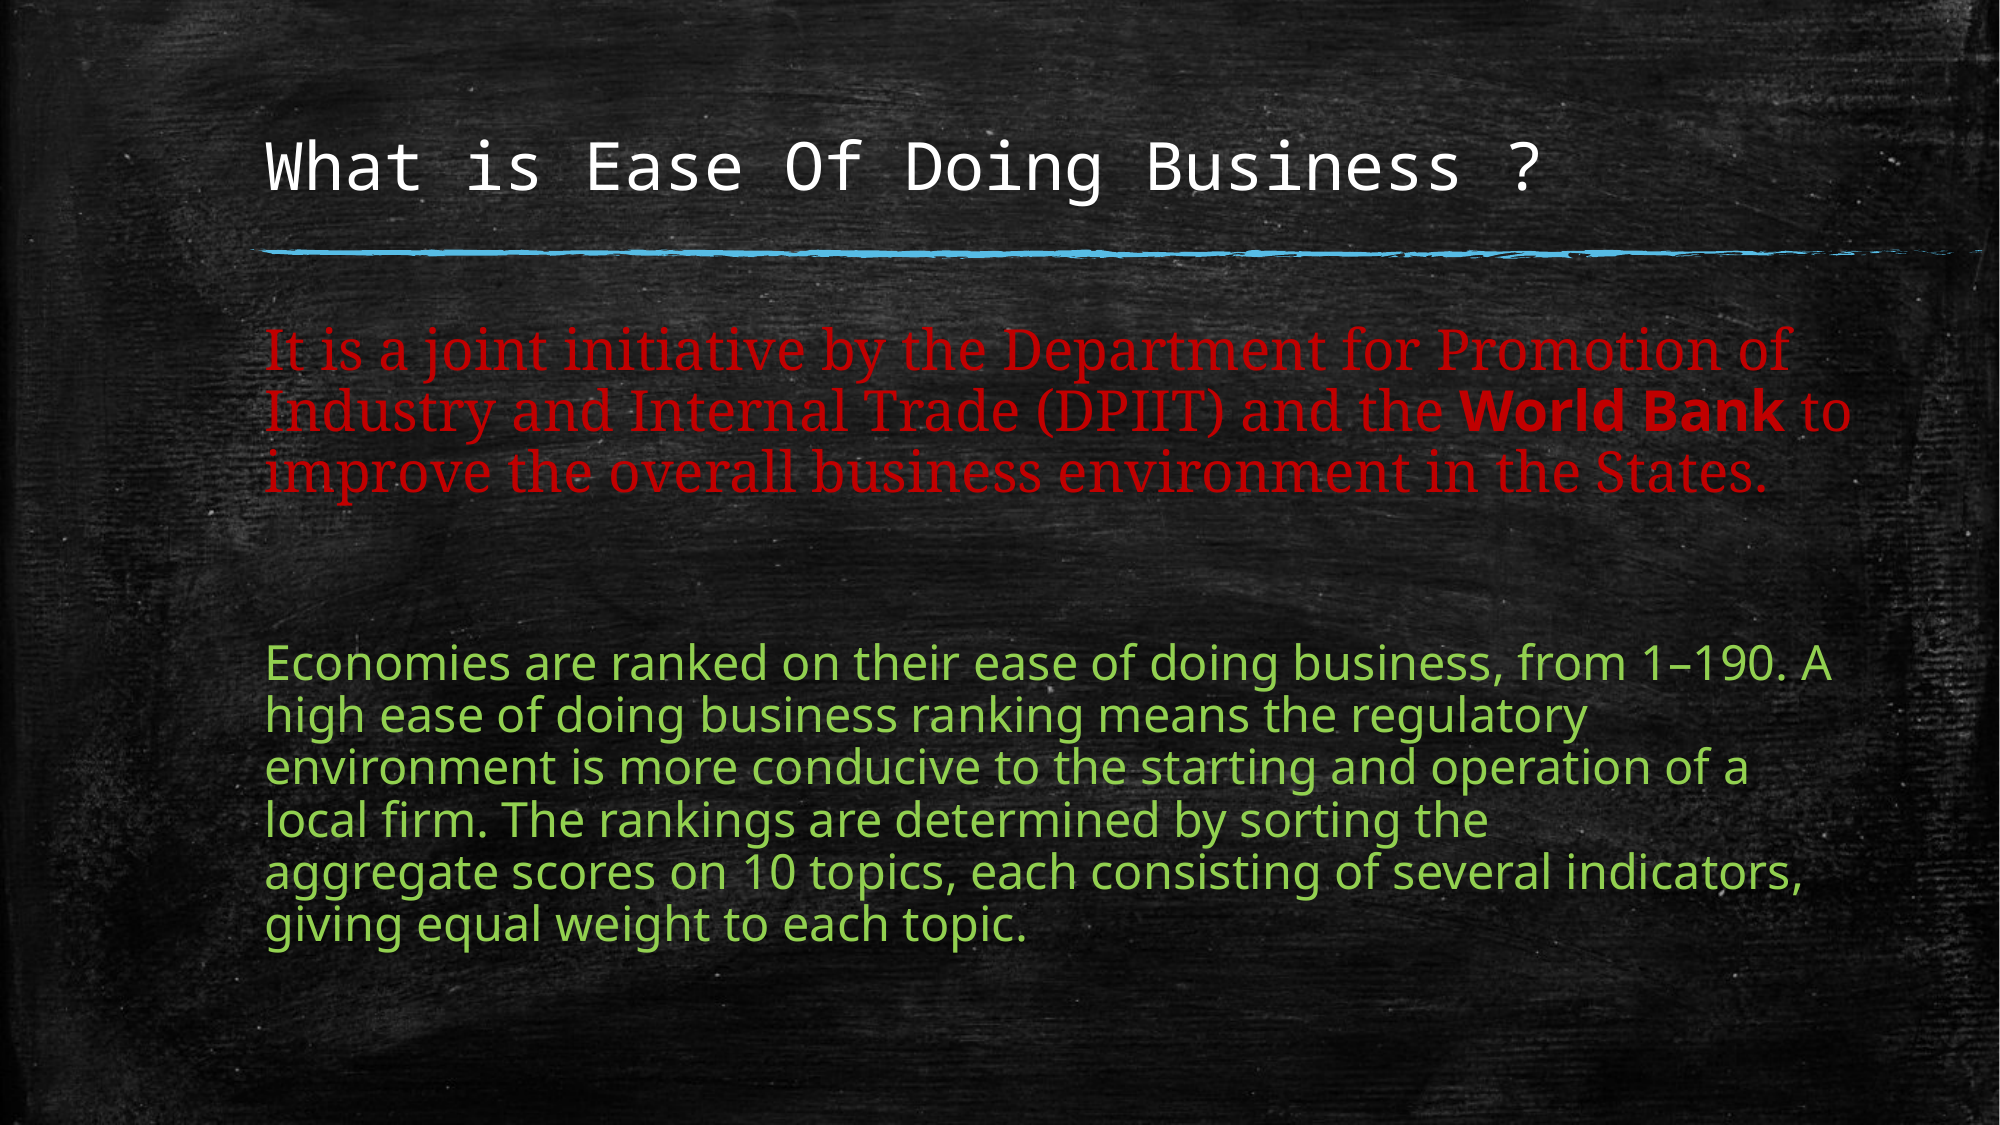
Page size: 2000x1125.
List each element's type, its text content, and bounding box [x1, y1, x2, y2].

list It is a joint initiative by the Department for Promotion of Industry and Internal Trade (DPIIT) and the World Bank to improve the overall business environment in the States. Economies are ranked on their ease of doing business, from 1–190. A high ease of doing business ranking means the regulatory environment is more conducive to the starting and operation of a local firm. The rankings are determined by sorting the aggregate scores on 10 topics, each consisting of several indicators, giving equal weight to each topic. [249, 314, 1874, 1013]
title What is Ease Of Doing Business ? [249, 45, 1750, 213]
